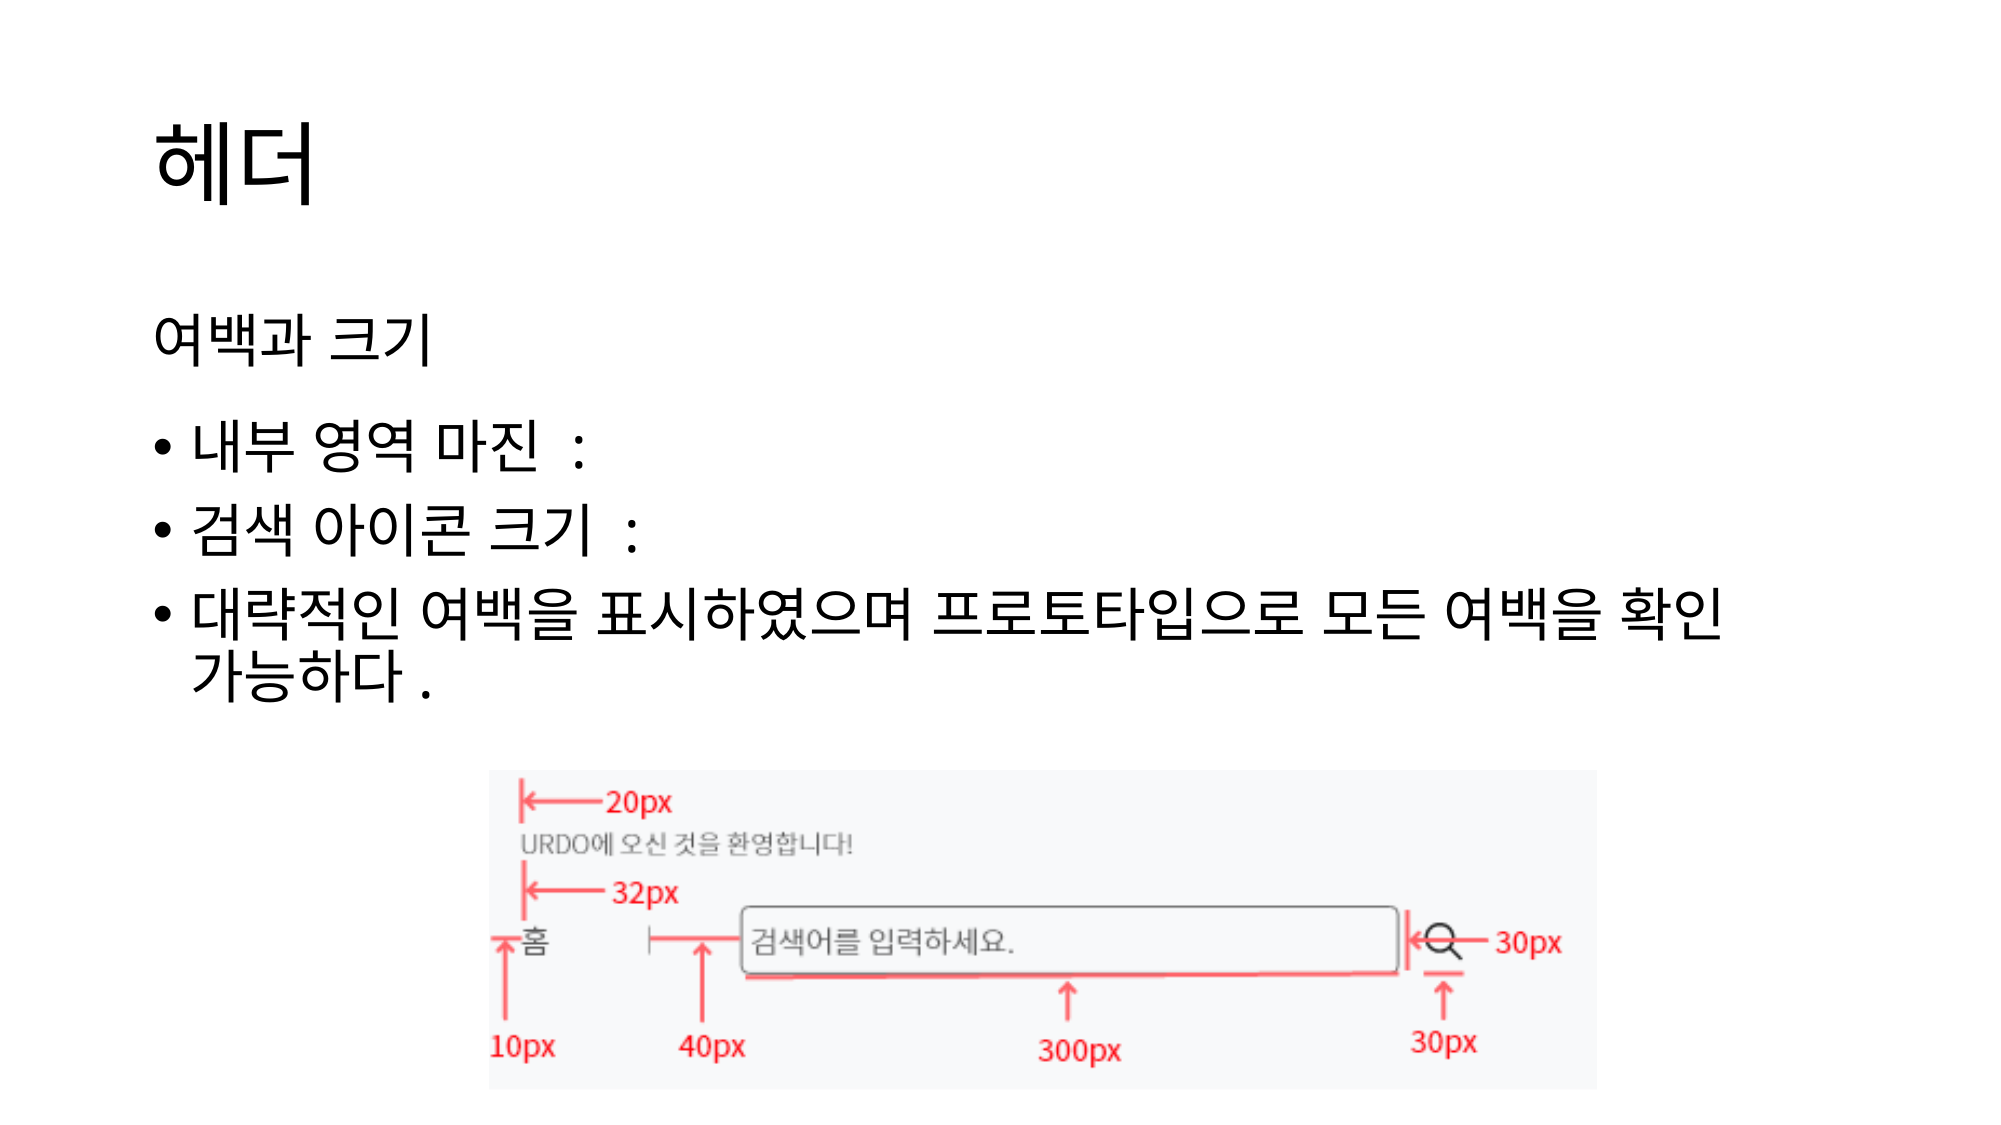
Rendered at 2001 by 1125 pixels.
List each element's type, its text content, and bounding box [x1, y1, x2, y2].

text_box 여백과 크기 [137, 275, 1863, 411]
picture [489, 770, 1597, 1092]
text_box [137, 411, 1403, 1016]
title 헤더 [137, 59, 1863, 275]
